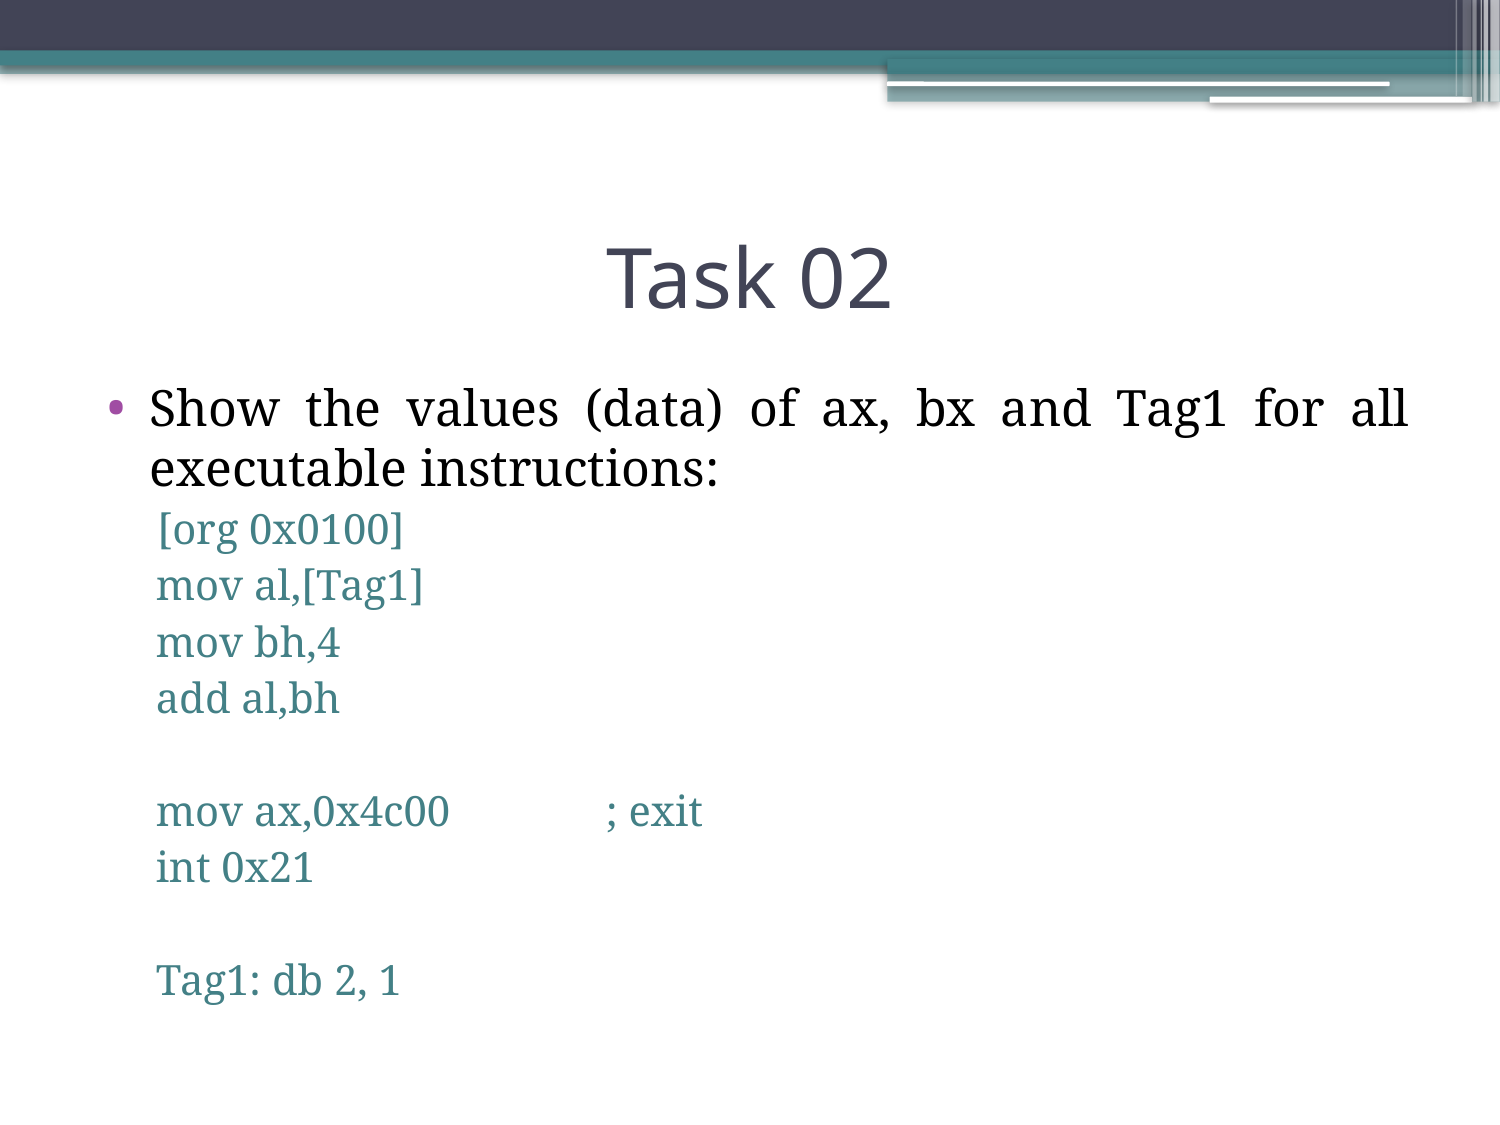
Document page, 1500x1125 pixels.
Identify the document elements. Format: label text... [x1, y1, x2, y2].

list Show the values (data) of ax, bx and Tag1 for all executable instructions: [org 0x0100] mov al,[Tag1] mov bh,4 add al,bh mov ax,0x4c00 ; exit int 0x21 Tag1: db 2, 1 [75, 368, 1425, 1079]
title Task 02 [75, 187, 1425, 363]
